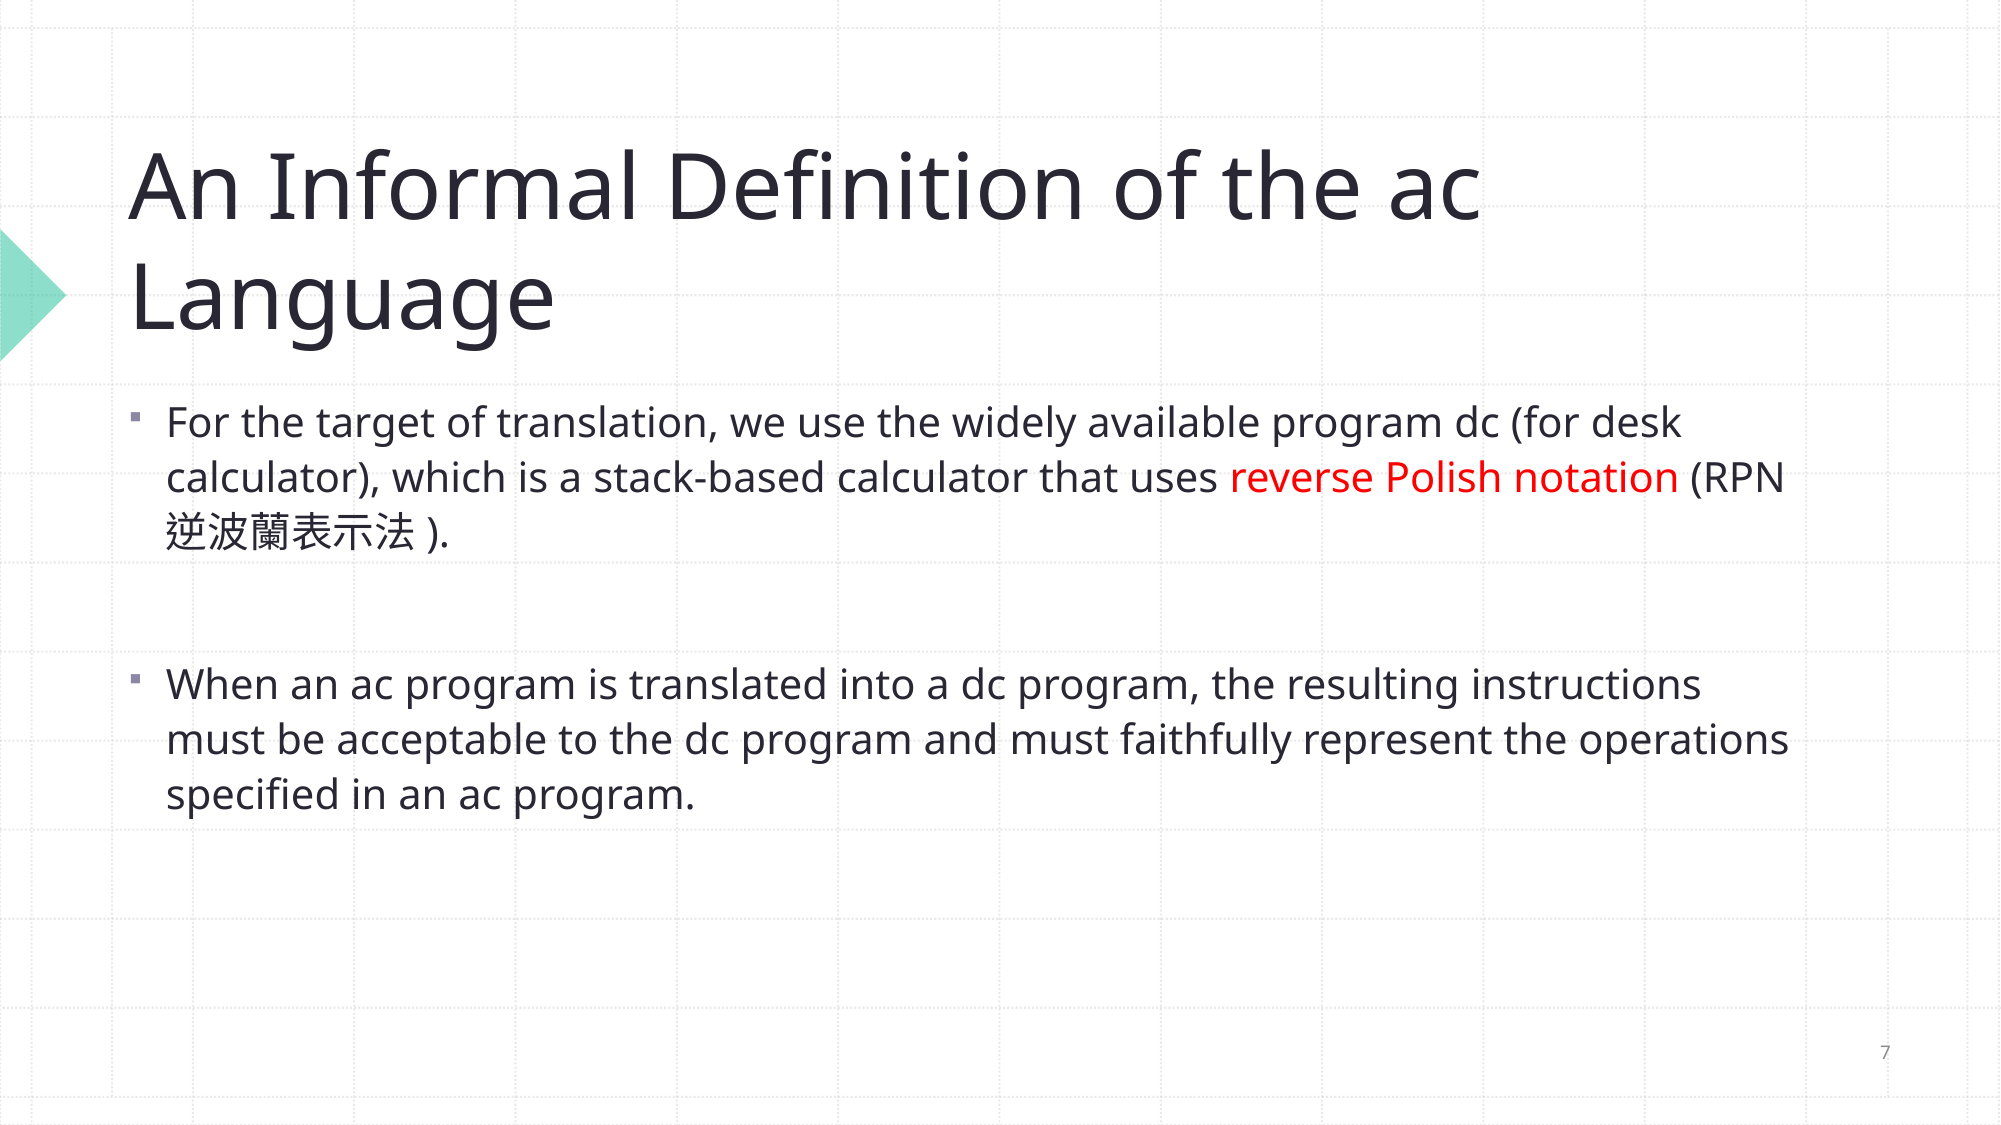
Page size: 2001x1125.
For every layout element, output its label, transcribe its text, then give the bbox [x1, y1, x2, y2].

list For the target of translation, we use the widely available program dc (for desk calculator), which is a stack-based calculator that uses reverse Polish notation (RPN逆波蘭表示法). When an ac program is translated into a dc program, the resulting instructions must be acceptable to the dc program and must faithfully represent the operations specified in an ac program. [113, 383, 1808, 969]
slide_number 7 [1805, 1019, 1966, 1089]
title An Informal Definition of the ac Language [113, 119, 1808, 356]
